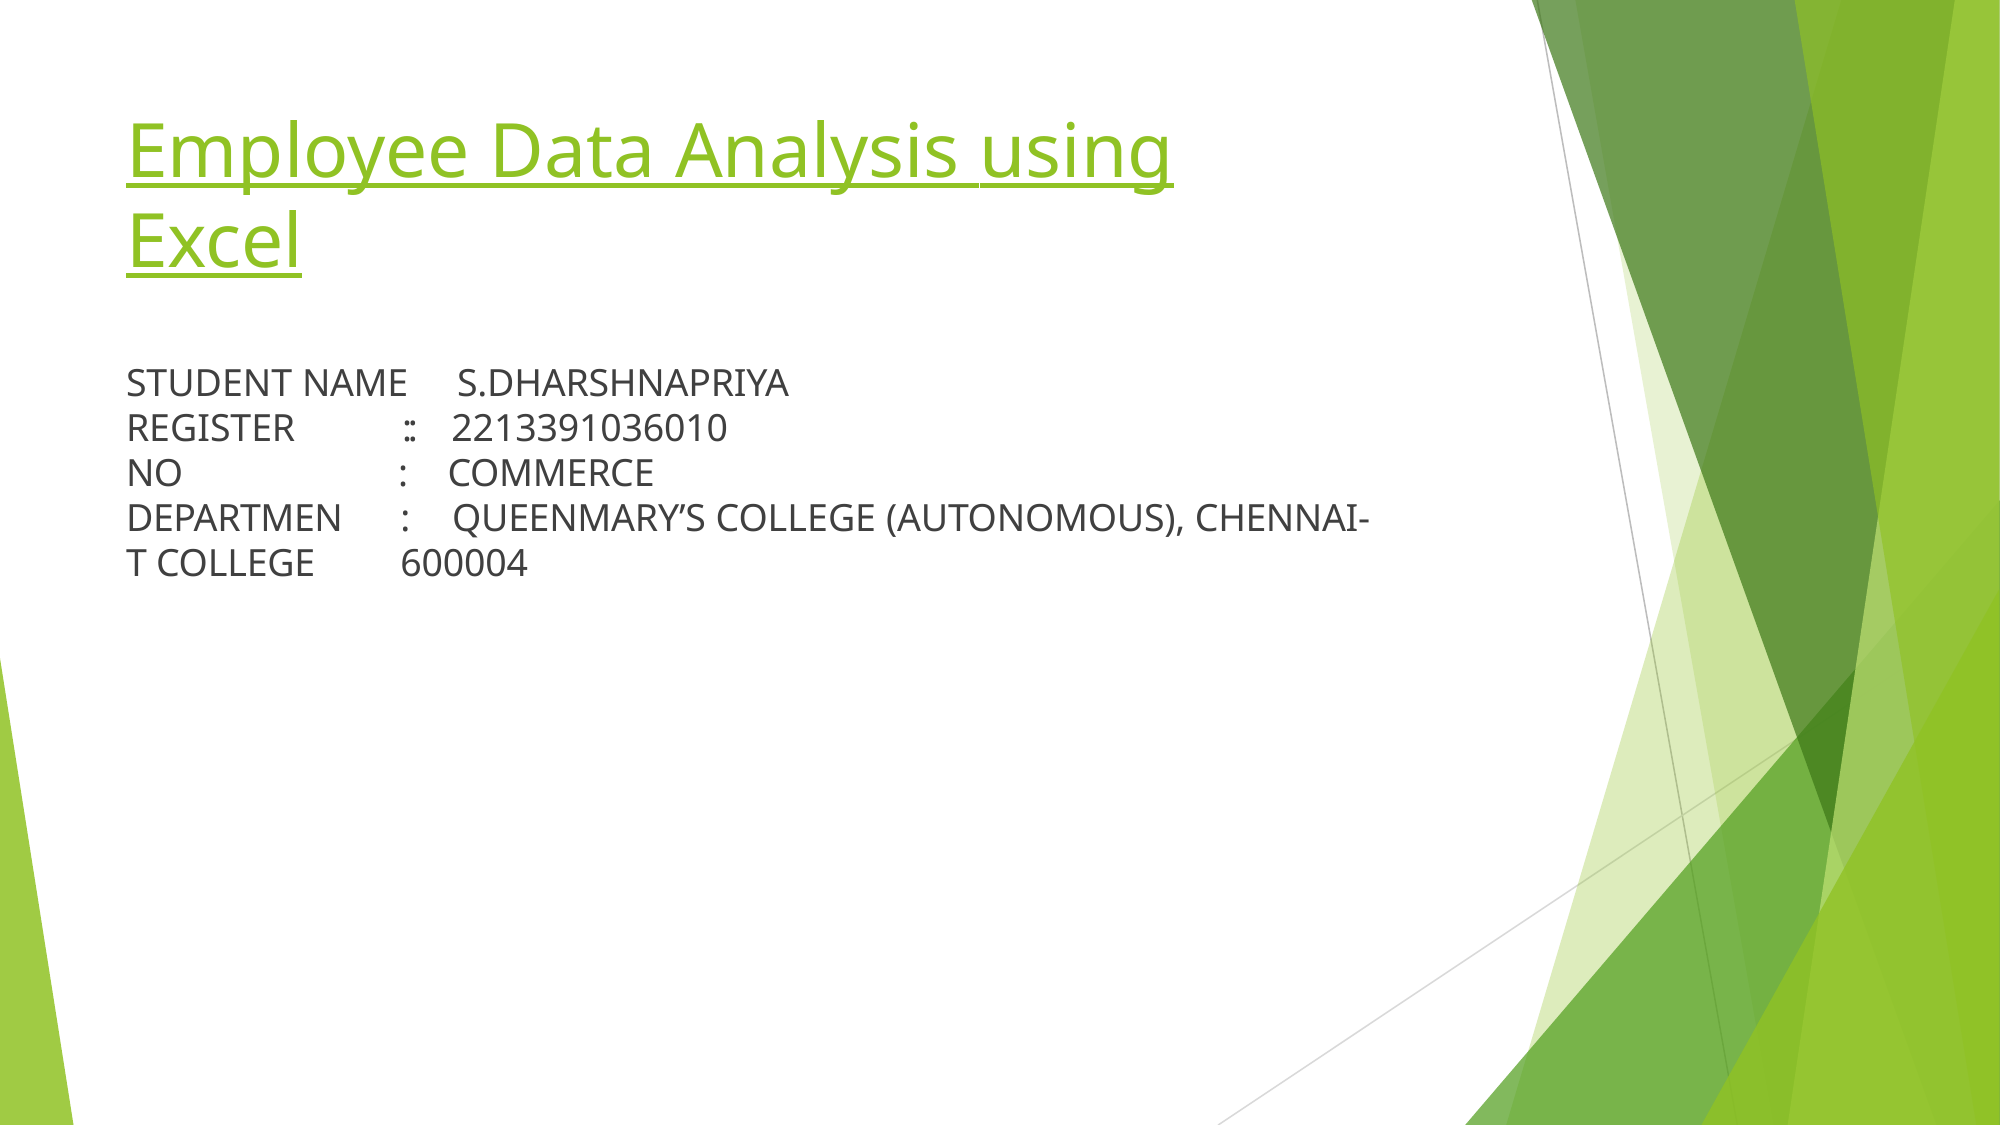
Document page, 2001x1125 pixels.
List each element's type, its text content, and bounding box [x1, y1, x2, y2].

text_box STUDENT NAME : [123, 356, 396, 449]
text_box [0, 658, 74, 1125]
text_box S.DHARSHNAPRIYA : 2213391036010 : COMMERCE : QUEENMARY’S COLLEGE (AUTONOMOUS), CHENNAI-600004 [396, 356, 1421, 584]
text_box REGISTER NO DEPARTMENT COLLEGE [123, 401, 349, 584]
title Employee Data Analysis using Excel [123, 91, 1314, 290]
